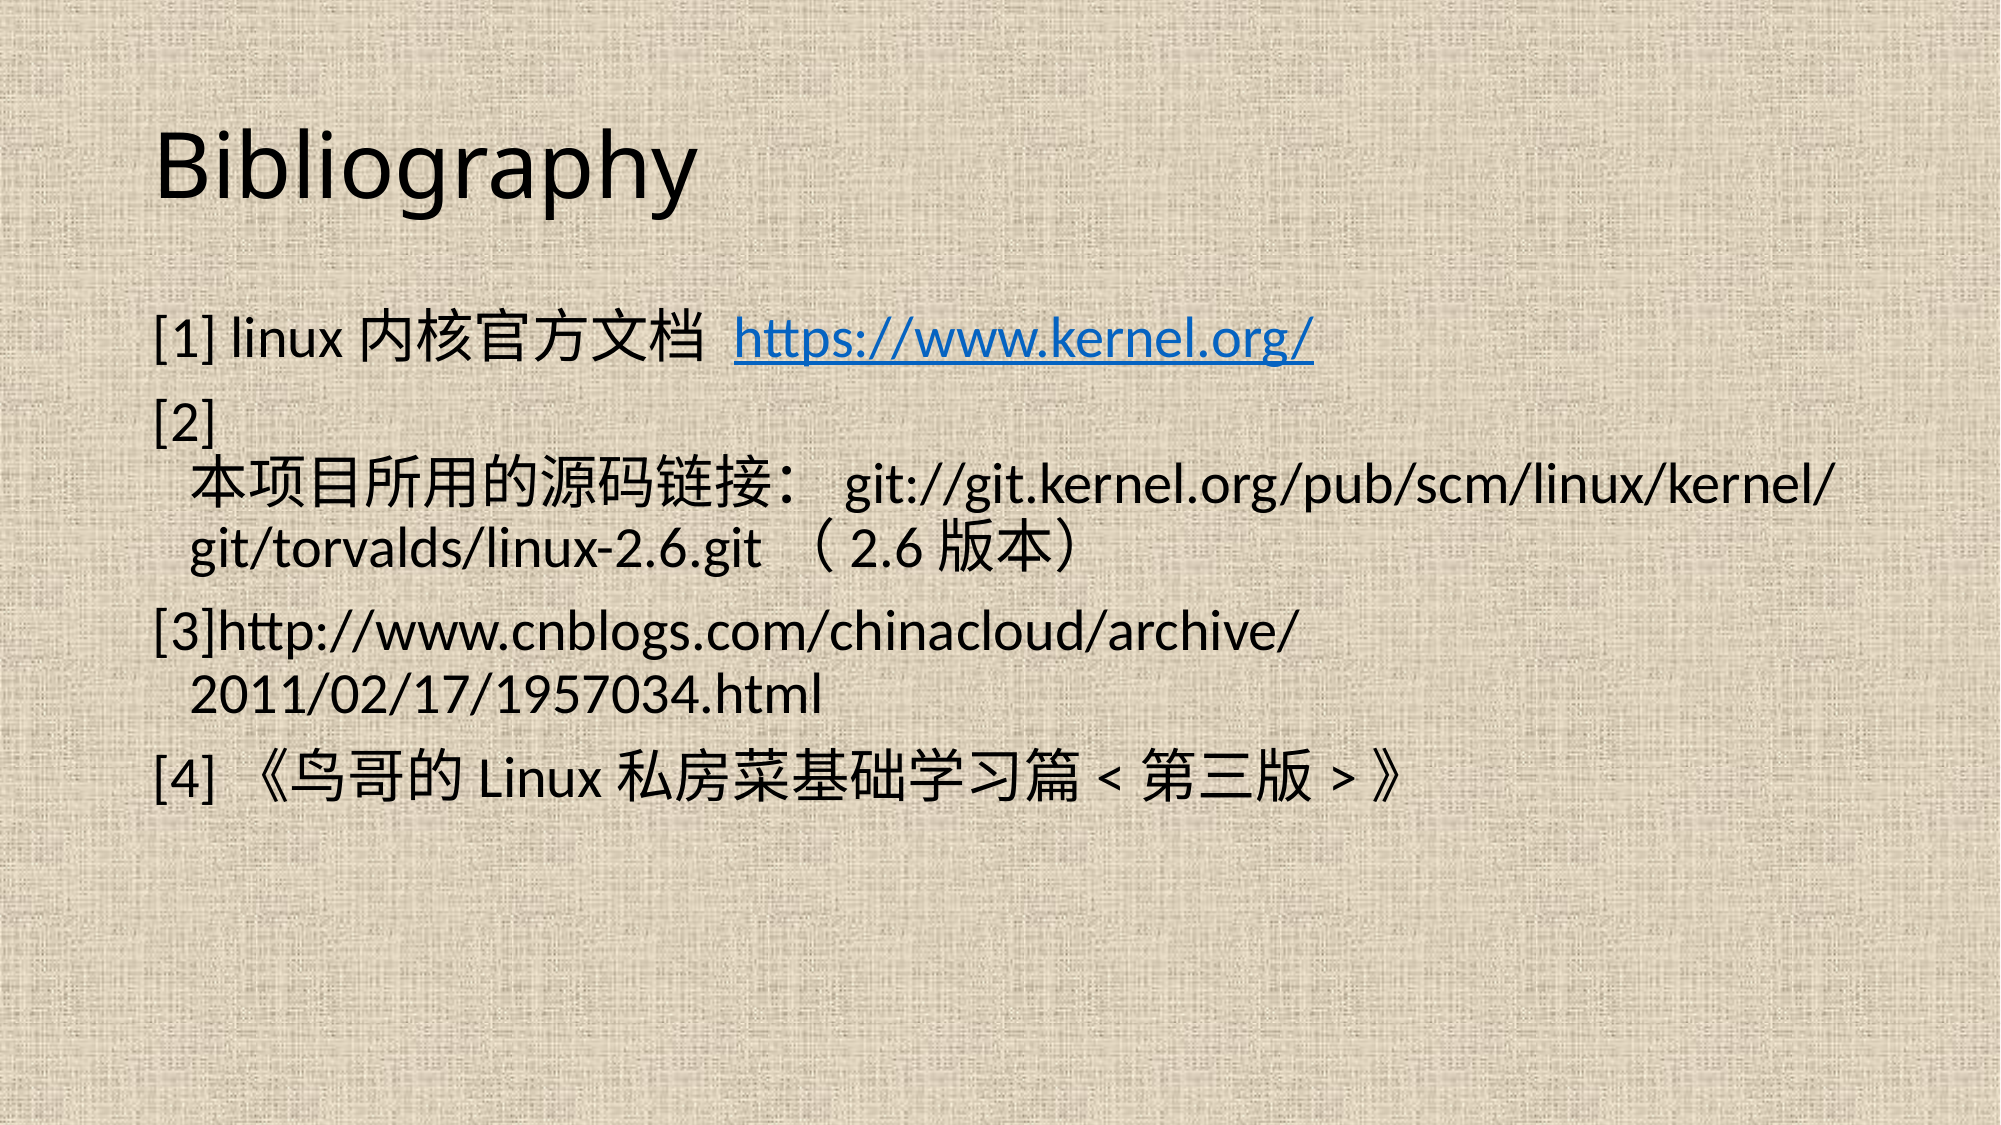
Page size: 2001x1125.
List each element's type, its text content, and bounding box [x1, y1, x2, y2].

picture [0, 0, 2001, 1125]
title Bibliography [137, 59, 1863, 278]
list [1] linux内核官方文档 https://www.kernel.org/ [2] 本项目所用的源码链接：git://git.kernel.org/pub/scm/linux/kernel/git/torvalds/linux-2.6.git（2.6版本） [3]http://www.cnblogs.com/chinacloud/archive/2011/02/17/1957034.html [4]《鸟哥的Linux私房菜基础学习篇<第三版>》 [137, 299, 1863, 1014]
